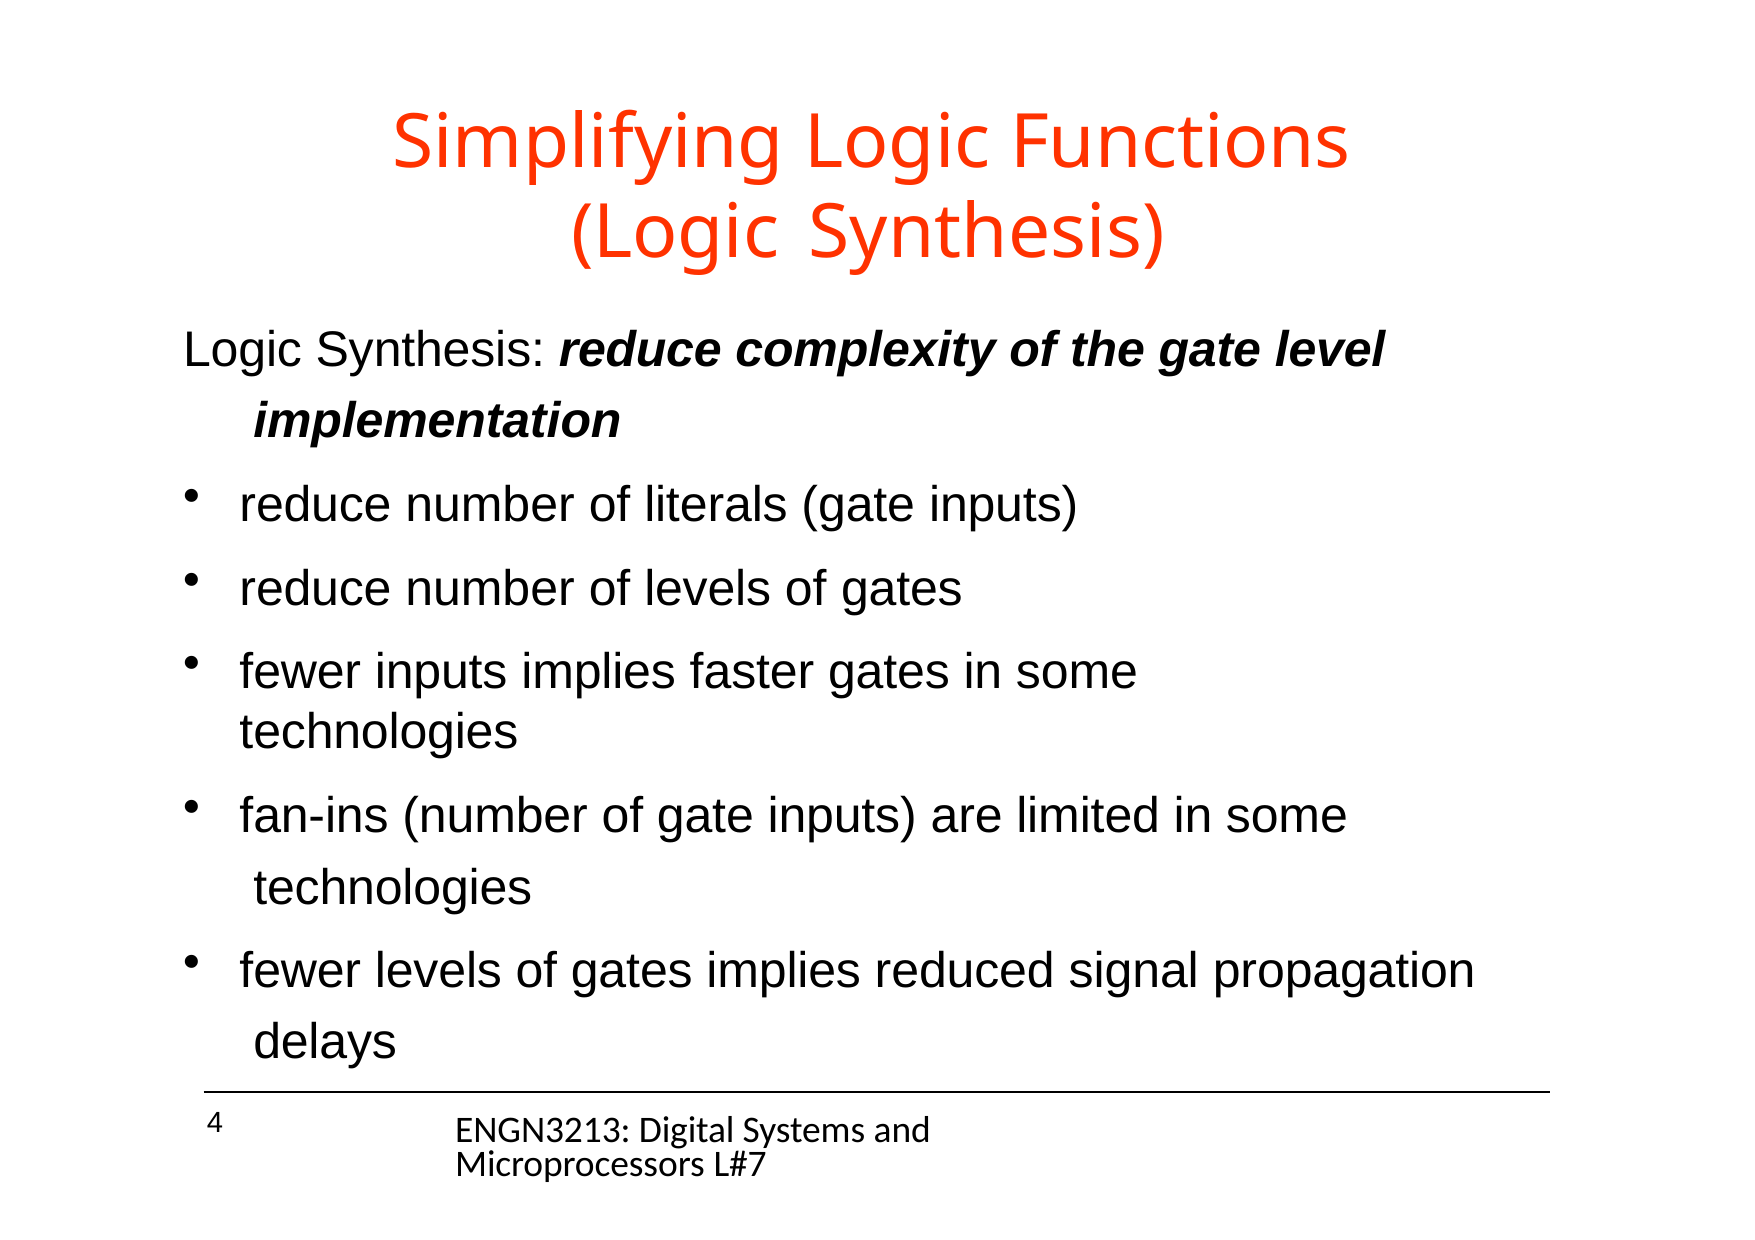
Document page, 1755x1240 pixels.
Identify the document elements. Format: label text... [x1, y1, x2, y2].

title Simplifying Logic Functions (Logic Synthesis) [280, 89, 1474, 299]
text_box 4 [202, 1103, 228, 1139]
text_box Logic Synthesis: reduce complexity of the gate level implementation reduce number of literals (gate inputs) reduce number of levels of gates fewer inputs implies faster gates in some technologies fan-ins (number of gate inputs) are limited in some technologies fewer levels of gates implies reduced signal propagation delays [181, 302, 1486, 1069]
footer ENGN3213: Digital Systems and Microprocessors L#7 [453, 1115, 1159, 1240]
